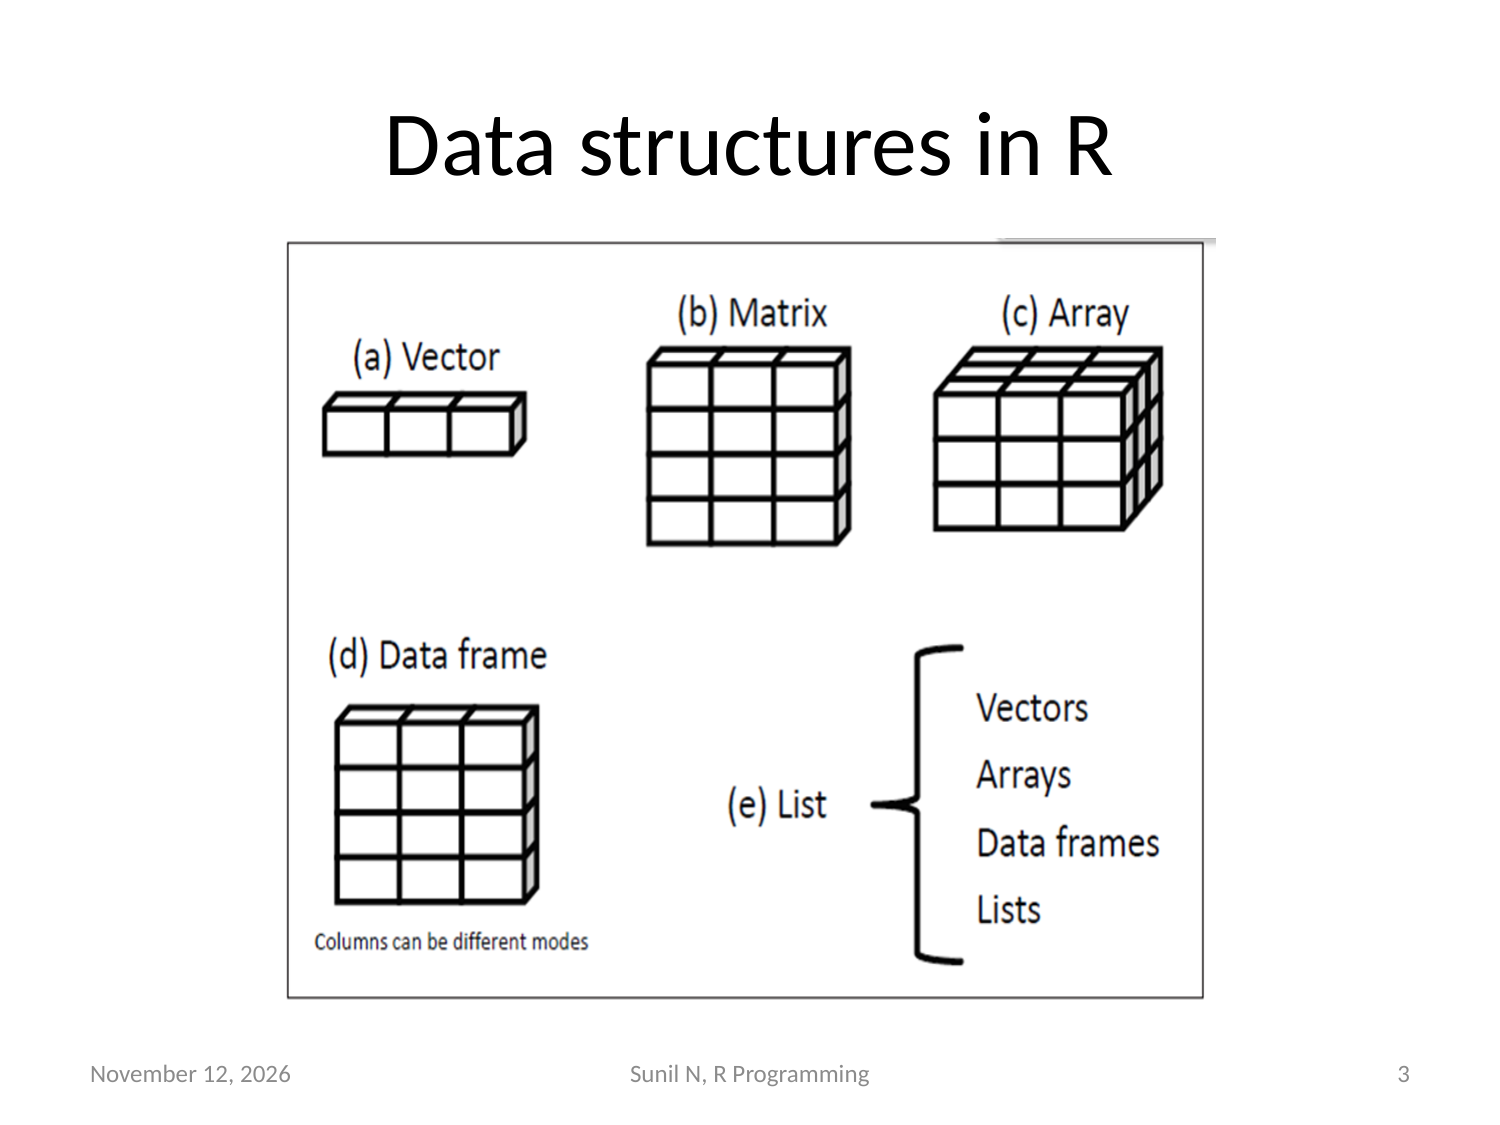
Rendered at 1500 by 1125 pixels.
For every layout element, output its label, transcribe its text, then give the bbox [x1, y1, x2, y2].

picture [283, 238, 1217, 1013]
slide_number 3 [1074, 1042, 1425, 1103]
title Data structures in R [75, 45, 1425, 233]
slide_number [75, 1042, 425, 1103]
footer Sunil N, R Programming [512, 1042, 988, 1103]
